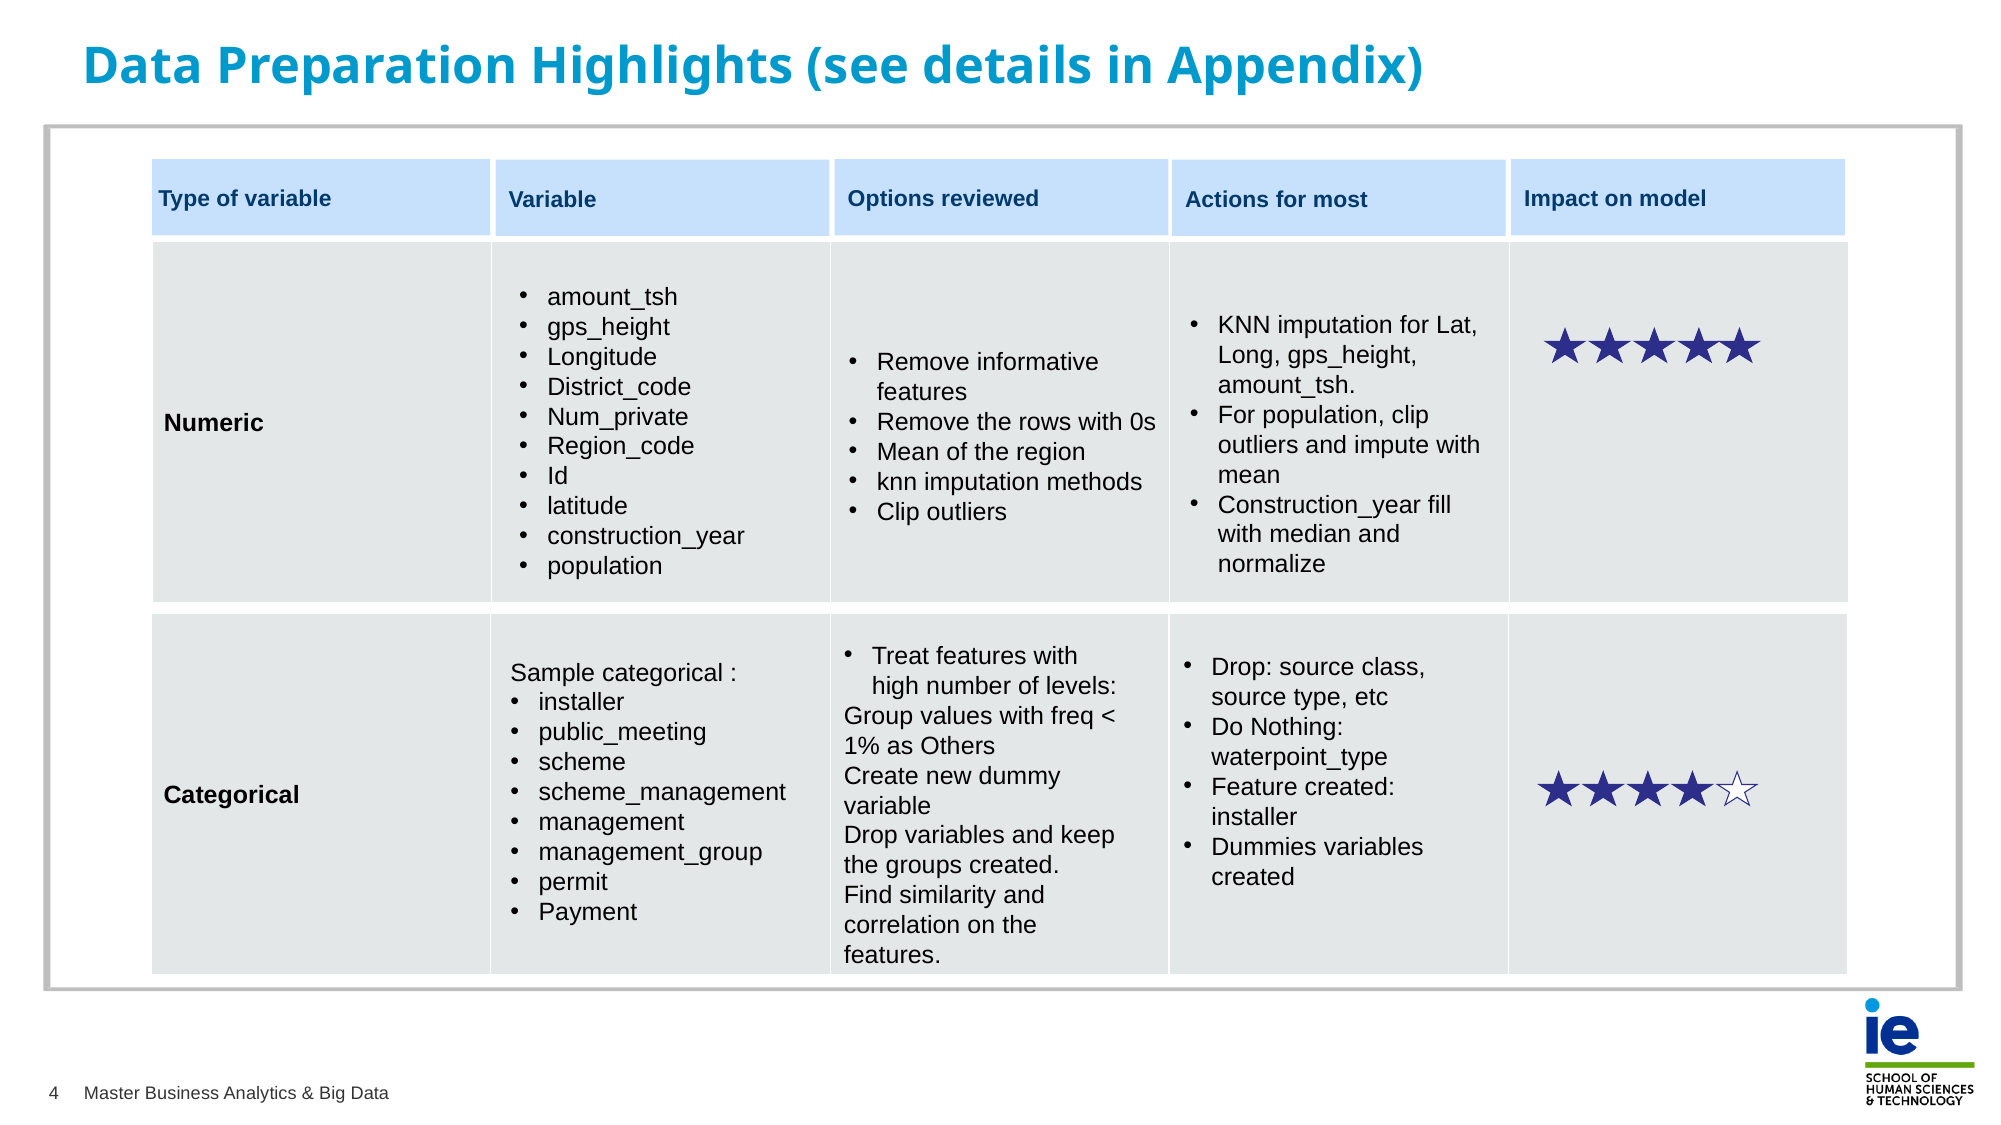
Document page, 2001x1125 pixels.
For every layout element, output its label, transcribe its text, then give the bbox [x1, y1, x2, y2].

text_box Actions for most [1171, 159, 1506, 236]
picture [1859, 991, 1981, 1113]
text_box Variable [495, 159, 830, 236]
text_box [43, 124, 1963, 992]
title Data Preparation Highlights (see details in Appendix) [67, 24, 1868, 101]
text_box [151, 240, 1849, 1011]
text_box Options reviewed [834, 159, 1169, 236]
text_box Impact on model [1511, 159, 1845, 236]
text_box Type of variable [151, 159, 491, 236]
